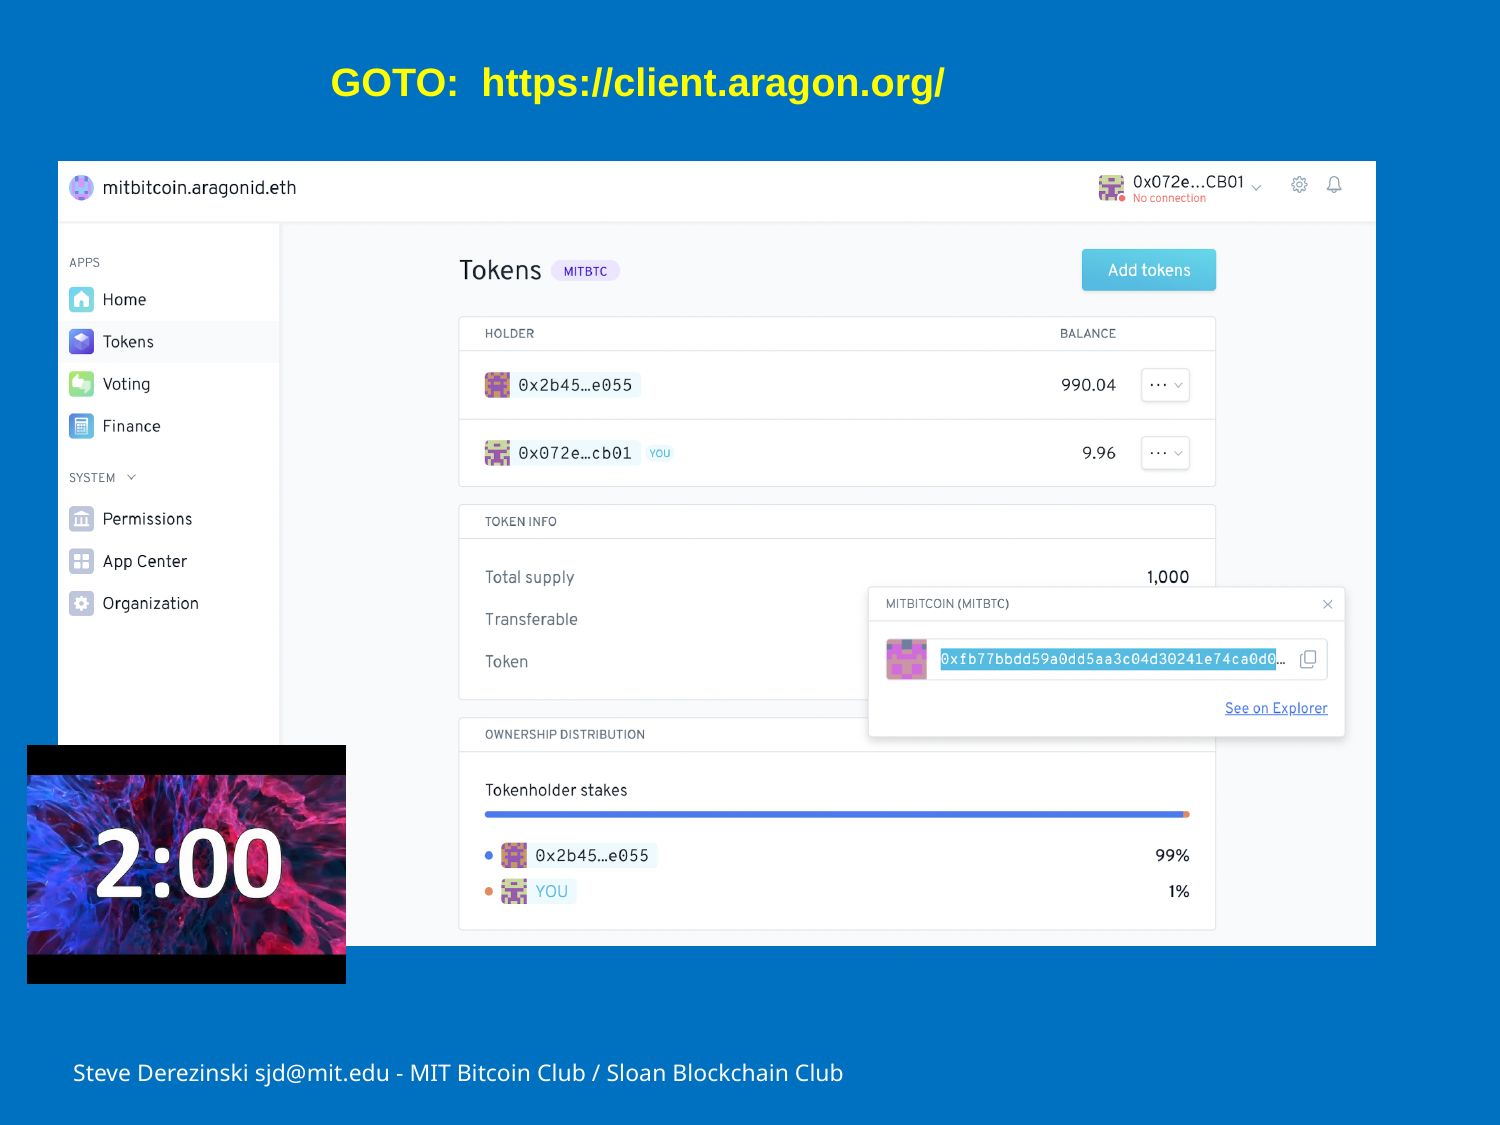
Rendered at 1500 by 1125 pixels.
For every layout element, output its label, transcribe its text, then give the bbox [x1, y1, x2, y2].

footer Steve Derezinski sjd@mit.edu - MIT Bitcoin Club / Sloan Blockchain Club [58, 1042, 972, 1103]
picture [27, 161, 1377, 984]
text_box GOTO: https://client.aragon.org/ [315, 41, 972, 120]
